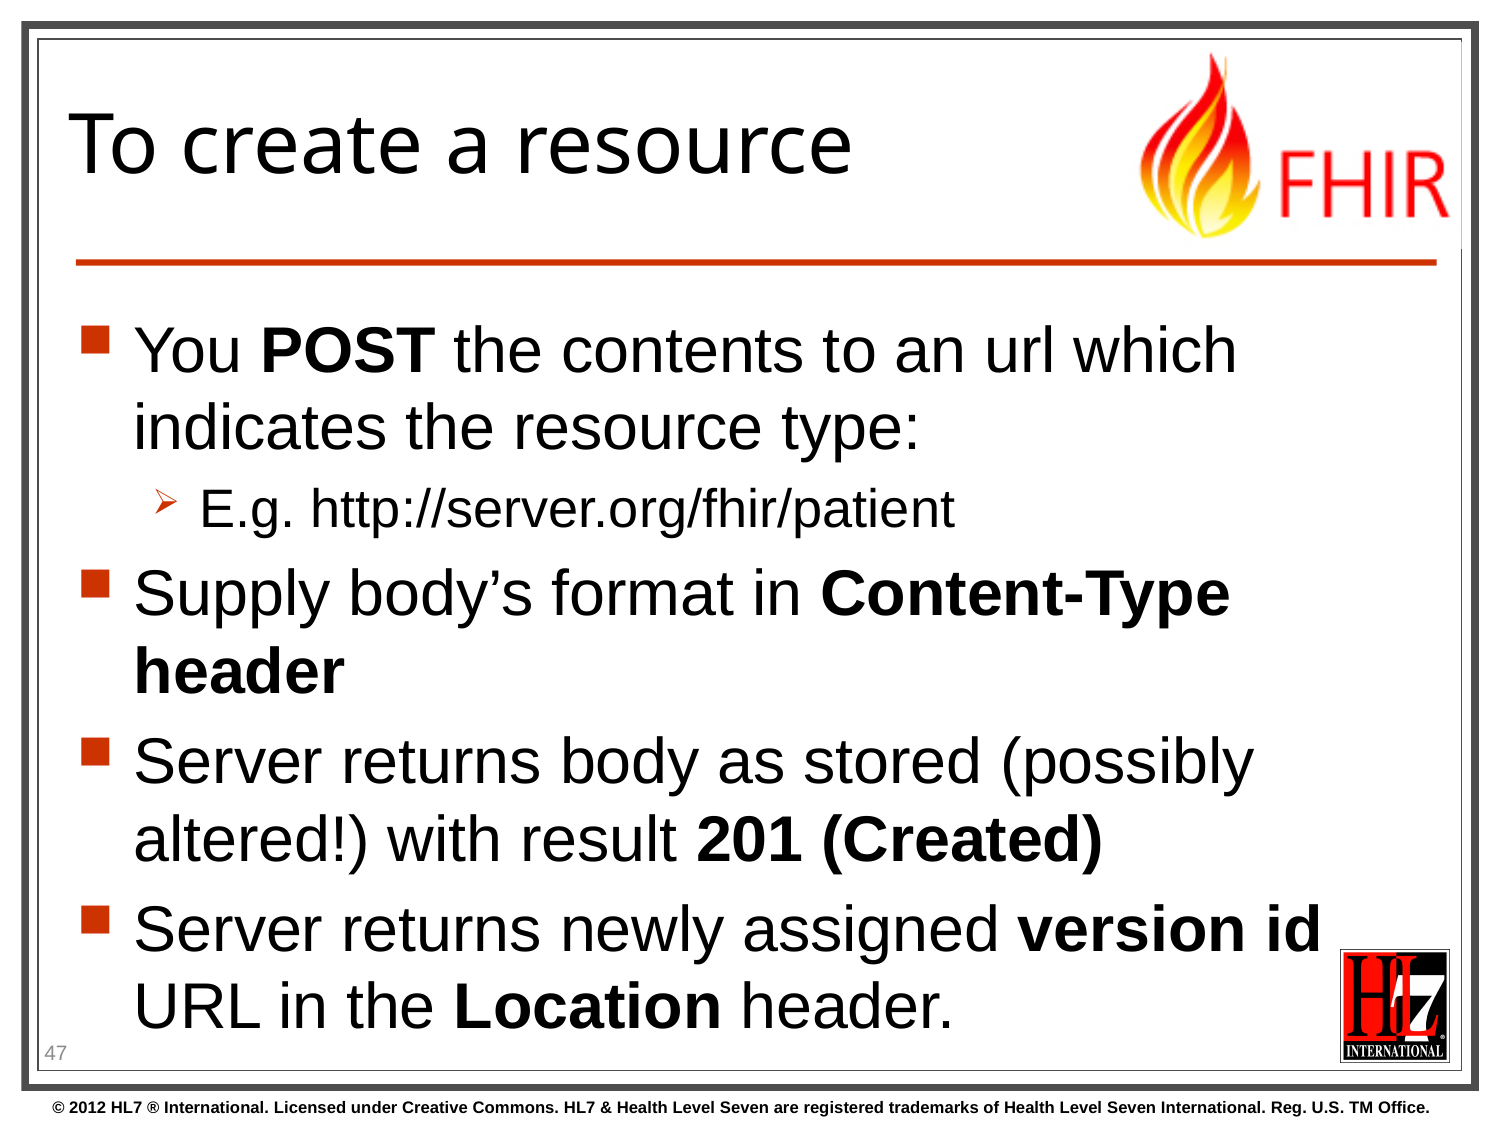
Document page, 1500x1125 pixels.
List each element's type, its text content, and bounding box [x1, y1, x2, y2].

picture [1340, 949, 1450, 1063]
picture [1128, 42, 1462, 249]
list You POST the contents to an url which indicates the resource type: E.g. http://server.org/fhir/patient Supply body’s format in Content-Type header Server returns body as stored (possibly altered!) with result 201 (Created) Server returns newly assigned version id URL in the Location header. [62, 299, 1438, 1035]
slide_number 47 [29, 1034, 148, 1071]
title To create a resource [53, 54, 1128, 244]
